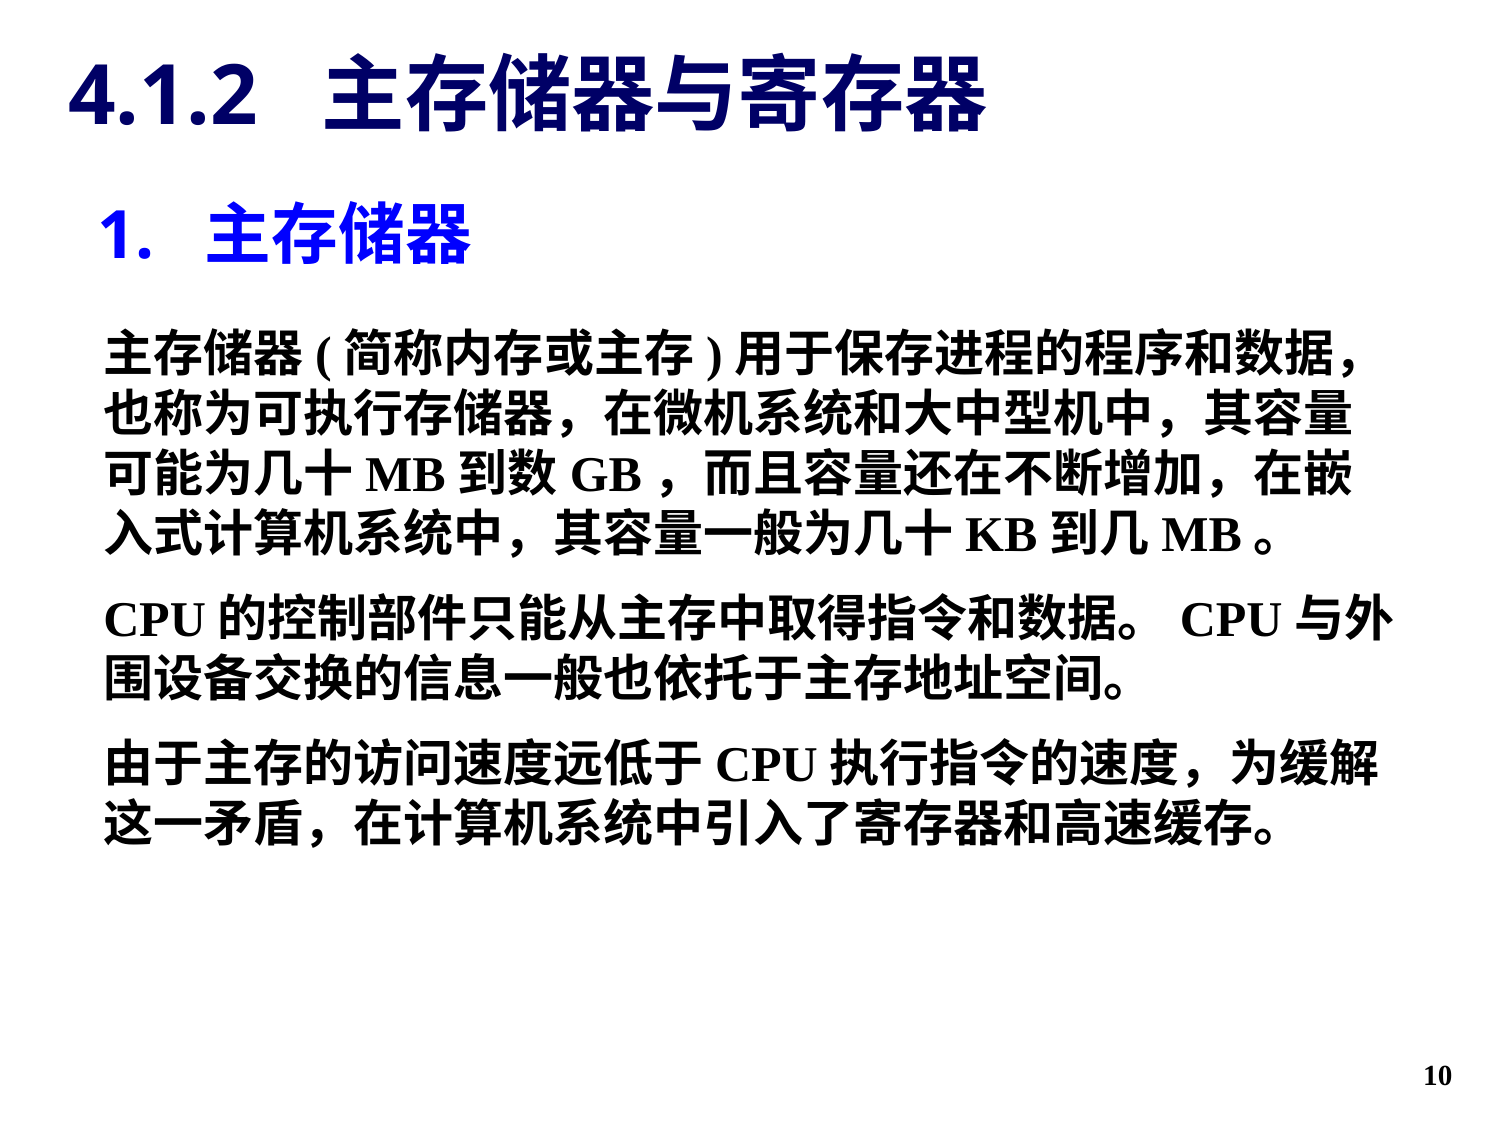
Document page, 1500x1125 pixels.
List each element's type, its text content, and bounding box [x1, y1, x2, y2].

title 4.1.2 主存储器与寄存器 [52, 34, 1468, 150]
text_box 1. 主存储器 [82, 184, 1323, 280]
text_box 主存储器(简称内存或主存)用于保存进程的程序和数据，也称为可执行存储器，在微机系统和大中型机中，其容量可能为几十MB到数GB，而且容量还在不断增加，在嵌入式计算机系统中，其容量一般为几十KB到几MB。 CPU的控制部件只能从主存中取得指令和数据。CPU与外围设备交换的信息一般也依托于主存地址空间。 由于主存的访问速度远低于CPU执行指令的速度，为缓解这一矛盾，在计算机系统中引入了寄存器和高速缓存。 [88, 314, 1418, 859]
slide_number 10 [1155, 1024, 1468, 1100]
